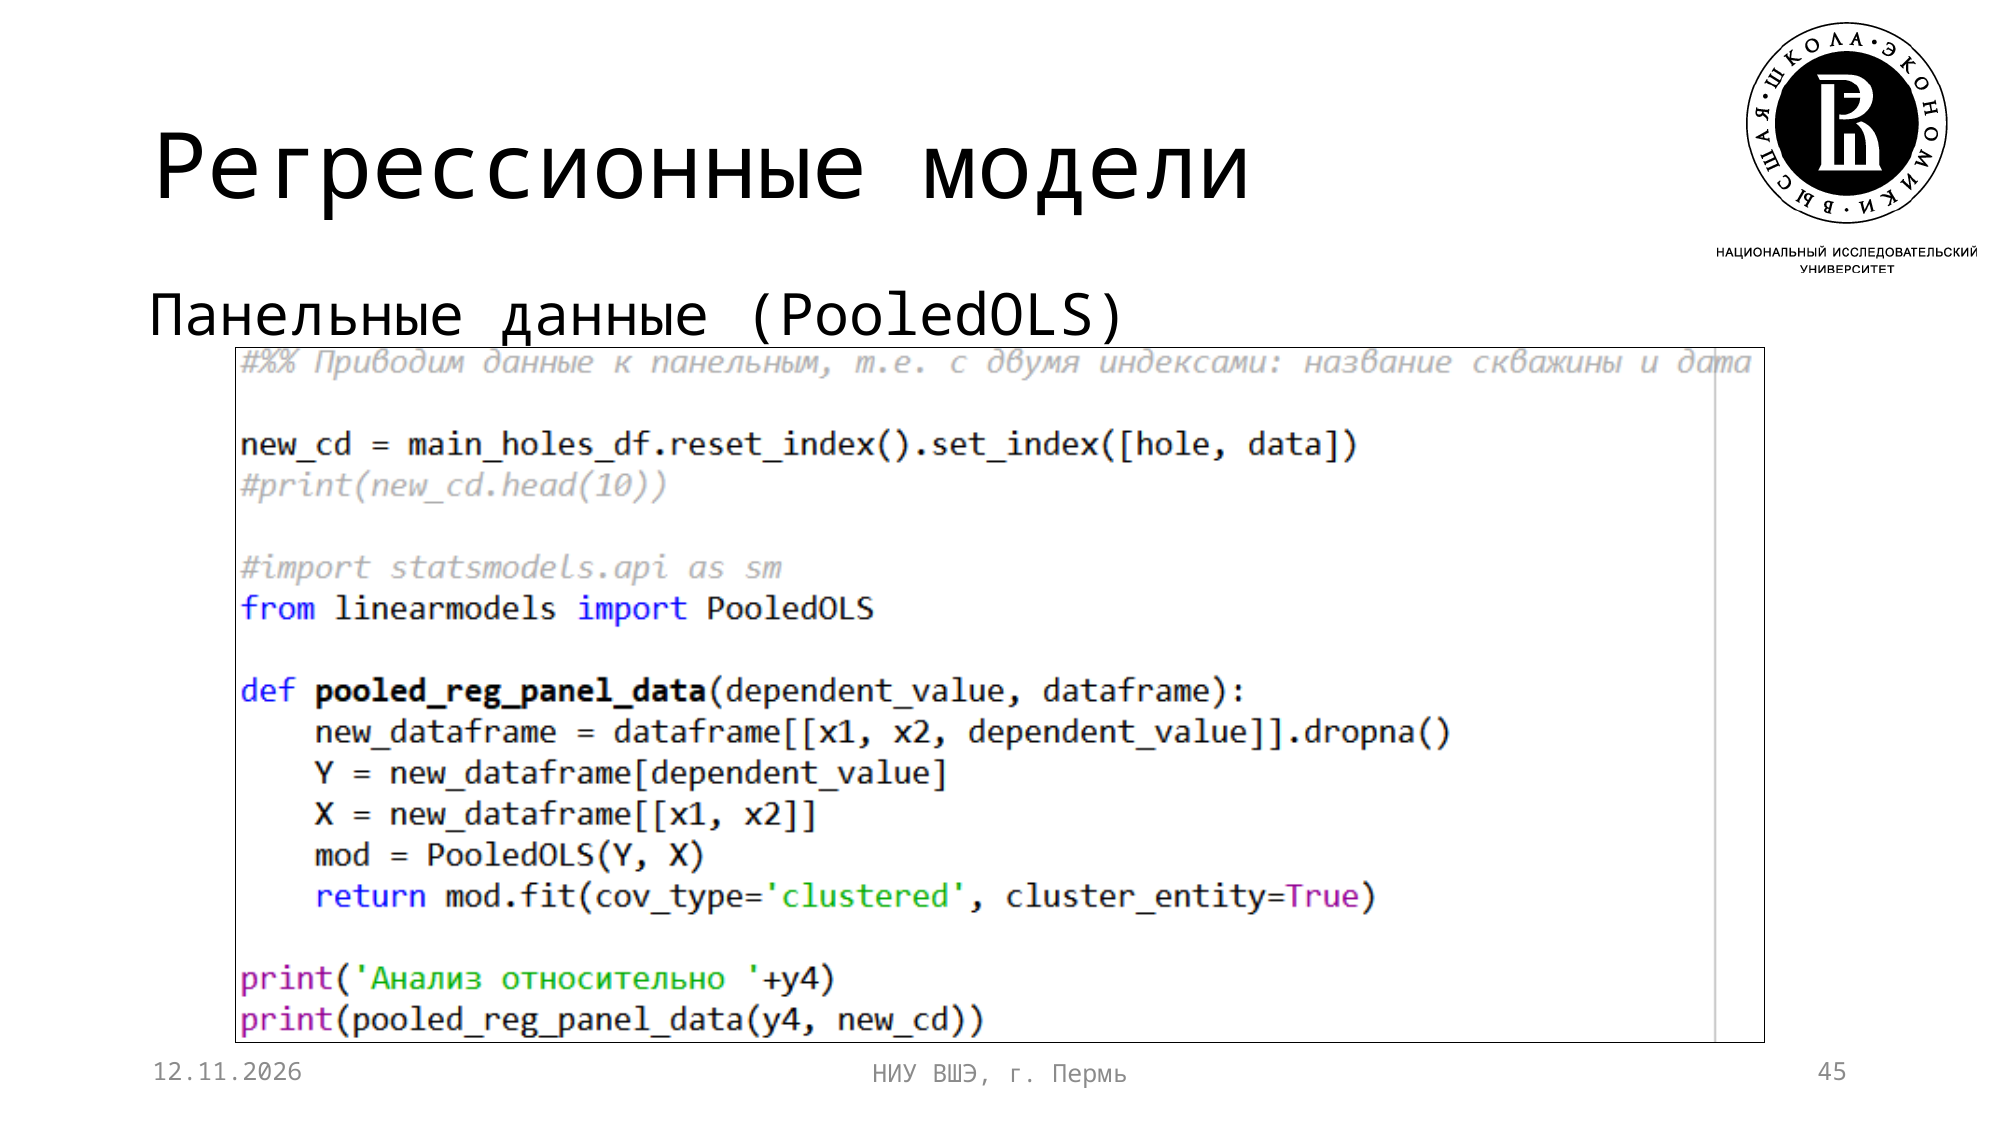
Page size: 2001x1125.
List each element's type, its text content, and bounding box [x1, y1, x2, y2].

title Регрессионные модели [137, 59, 1863, 278]
slide_number 45 [1412, 1042, 1863, 1103]
list Панельные данные (PooledOLS) [134, 277, 1664, 992]
picture [235, 347, 1765, 1043]
picture [1717, 22, 1977, 273]
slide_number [137, 1042, 588, 1103]
footer НИУ ВШЭ, г. Пермь [662, 1043, 1338, 1103]
